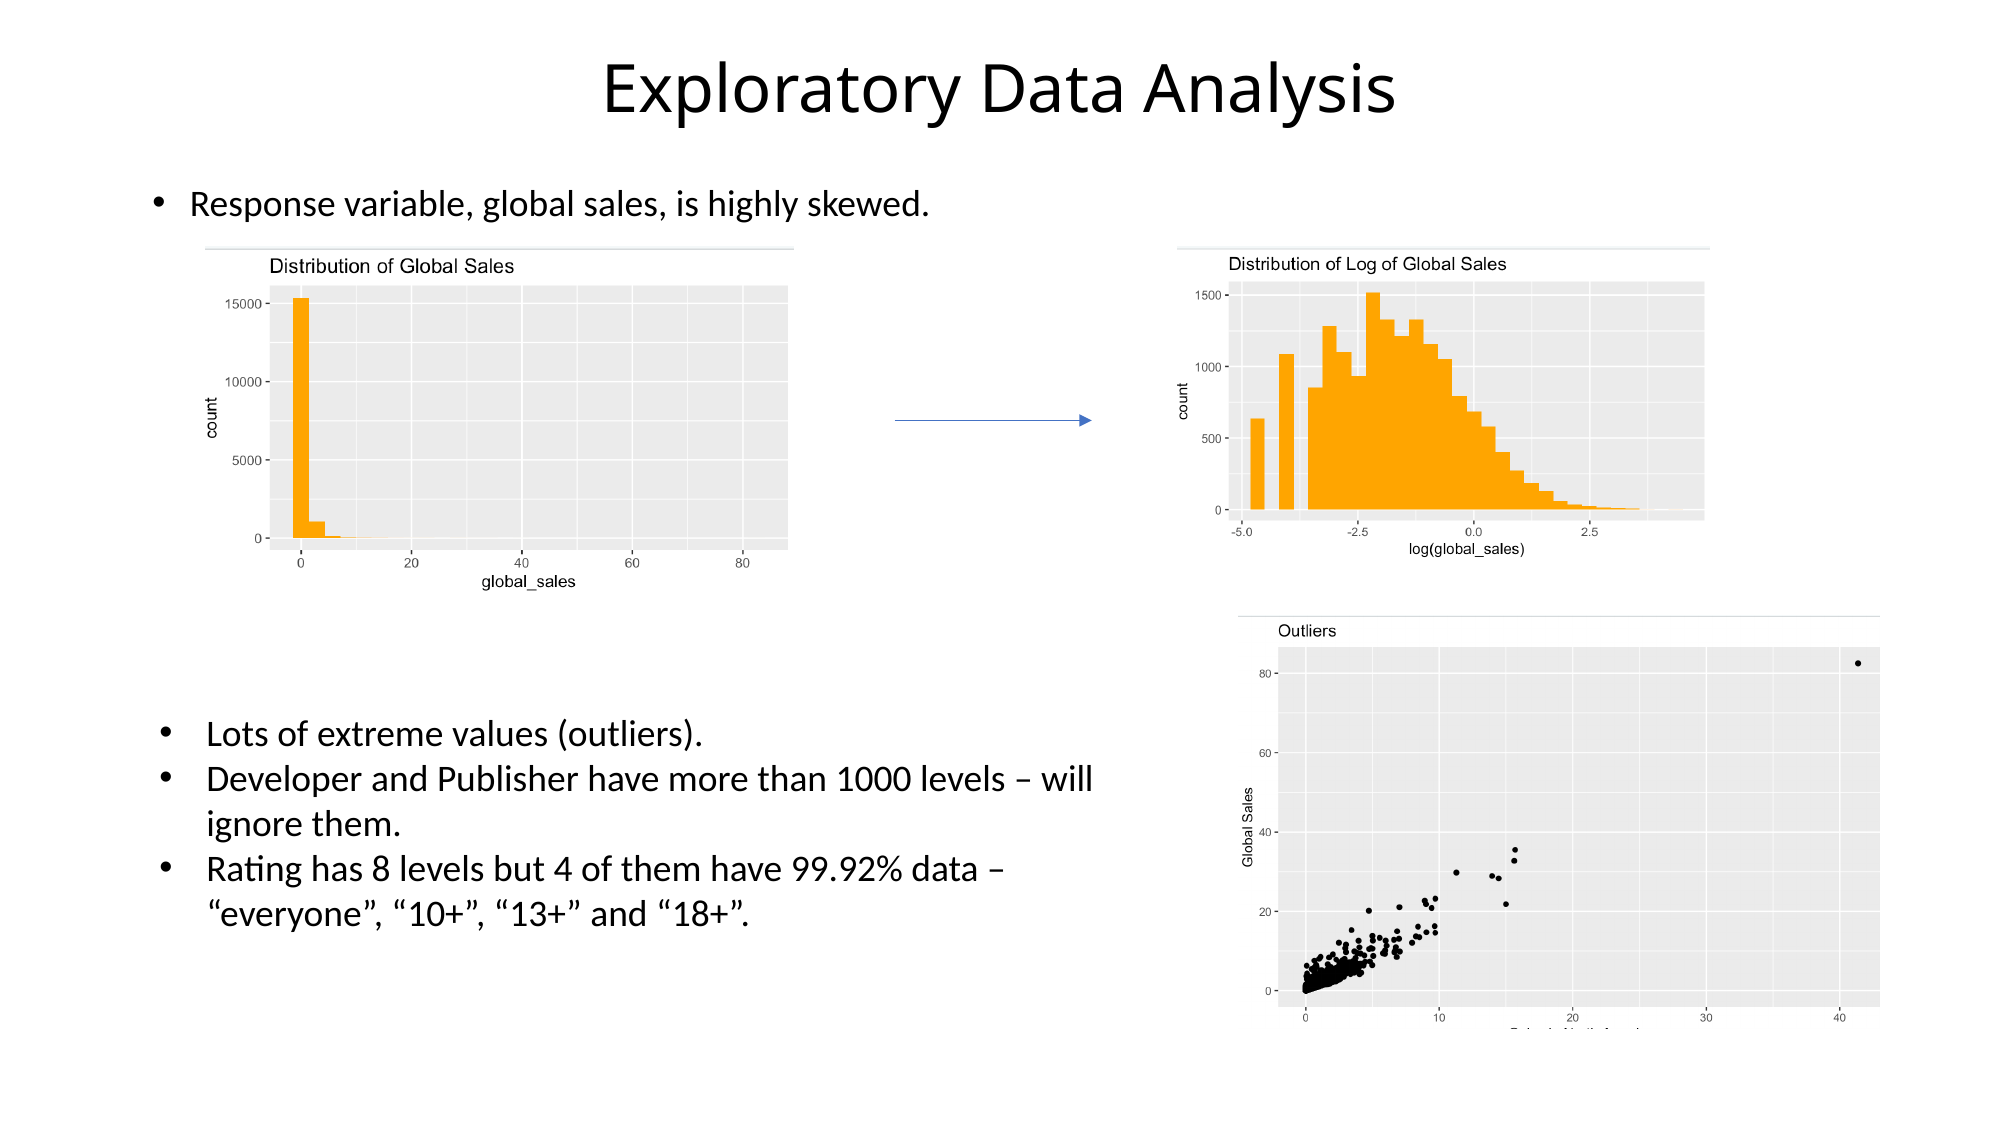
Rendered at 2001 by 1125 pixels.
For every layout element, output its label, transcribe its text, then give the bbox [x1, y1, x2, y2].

picture [1177, 246, 1710, 561]
list Response variable, global sales, is highly skewed. [137, 176, 1239, 275]
title Exploratory Data Analysis [137, 41, 1863, 141]
text_box Lots of extreme values (outliers). Developer and Publisher have more than 1000 levels – will ignore them. Rating has 8 levels but 4 of them have 99.92% data – “everyone”, “10+”, “13+” and “18+”. [144, 701, 1122, 986]
picture [1238, 615, 1880, 1029]
picture [205, 246, 794, 595]
